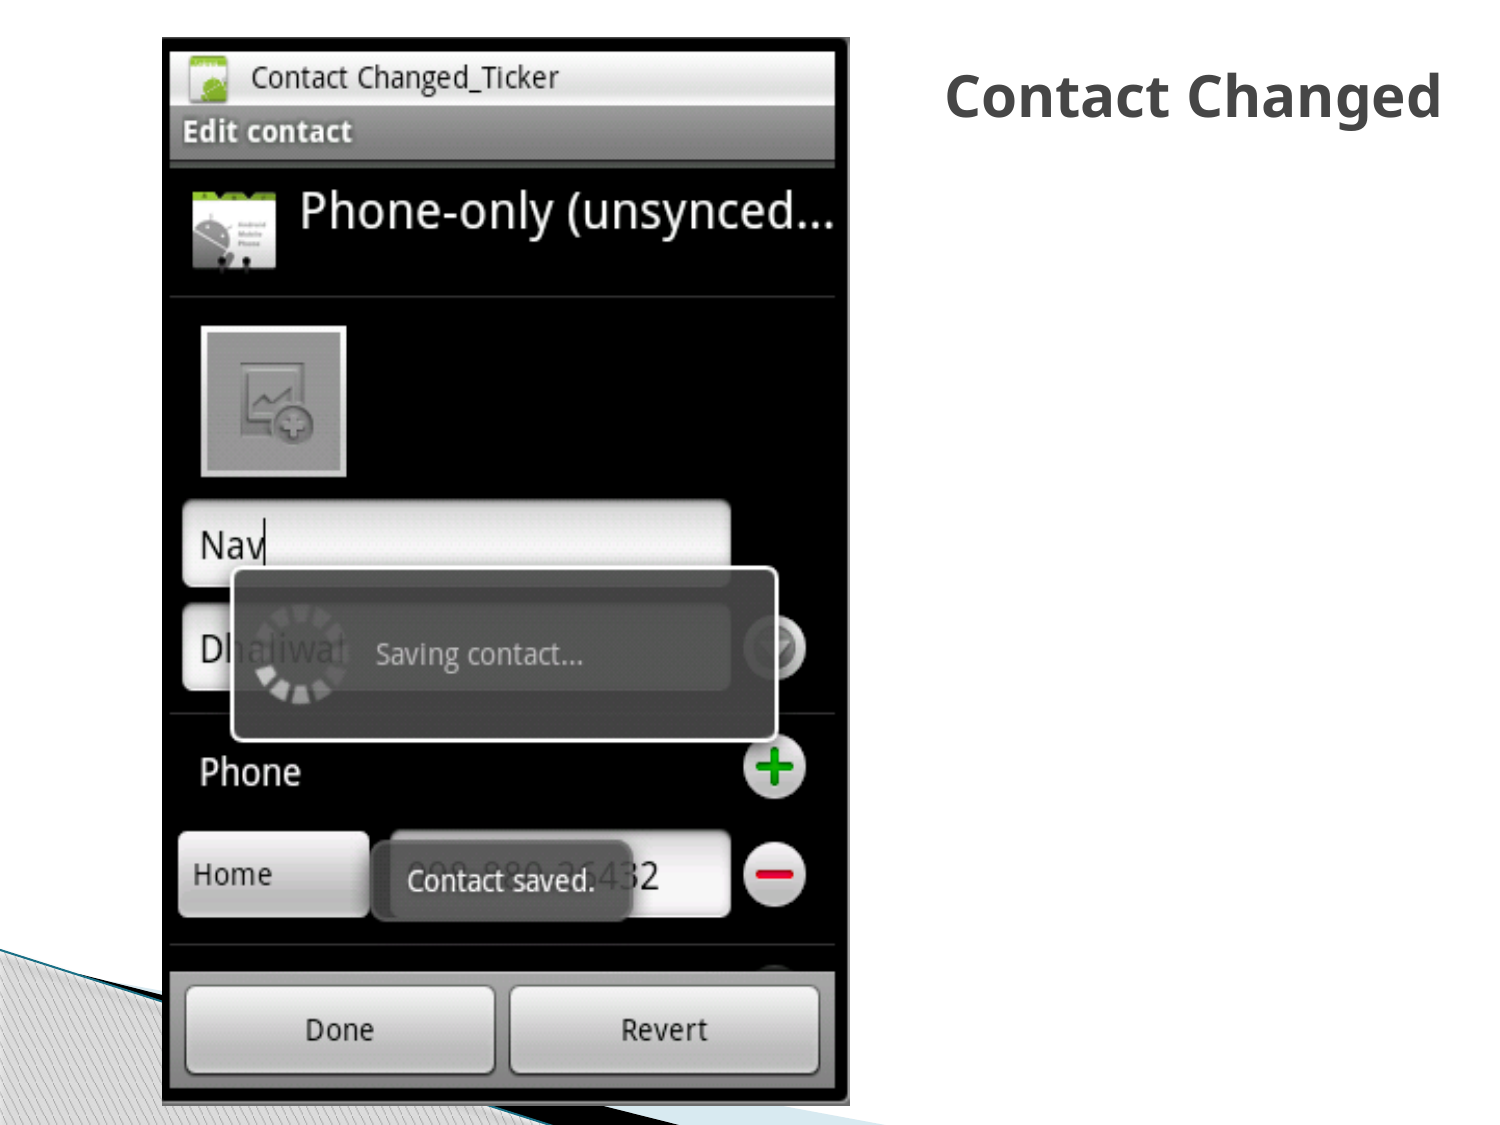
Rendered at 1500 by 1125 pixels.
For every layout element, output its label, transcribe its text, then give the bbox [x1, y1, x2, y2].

picture [162, 37, 851, 1106]
title Contact Changed [887, 0, 1500, 188]
